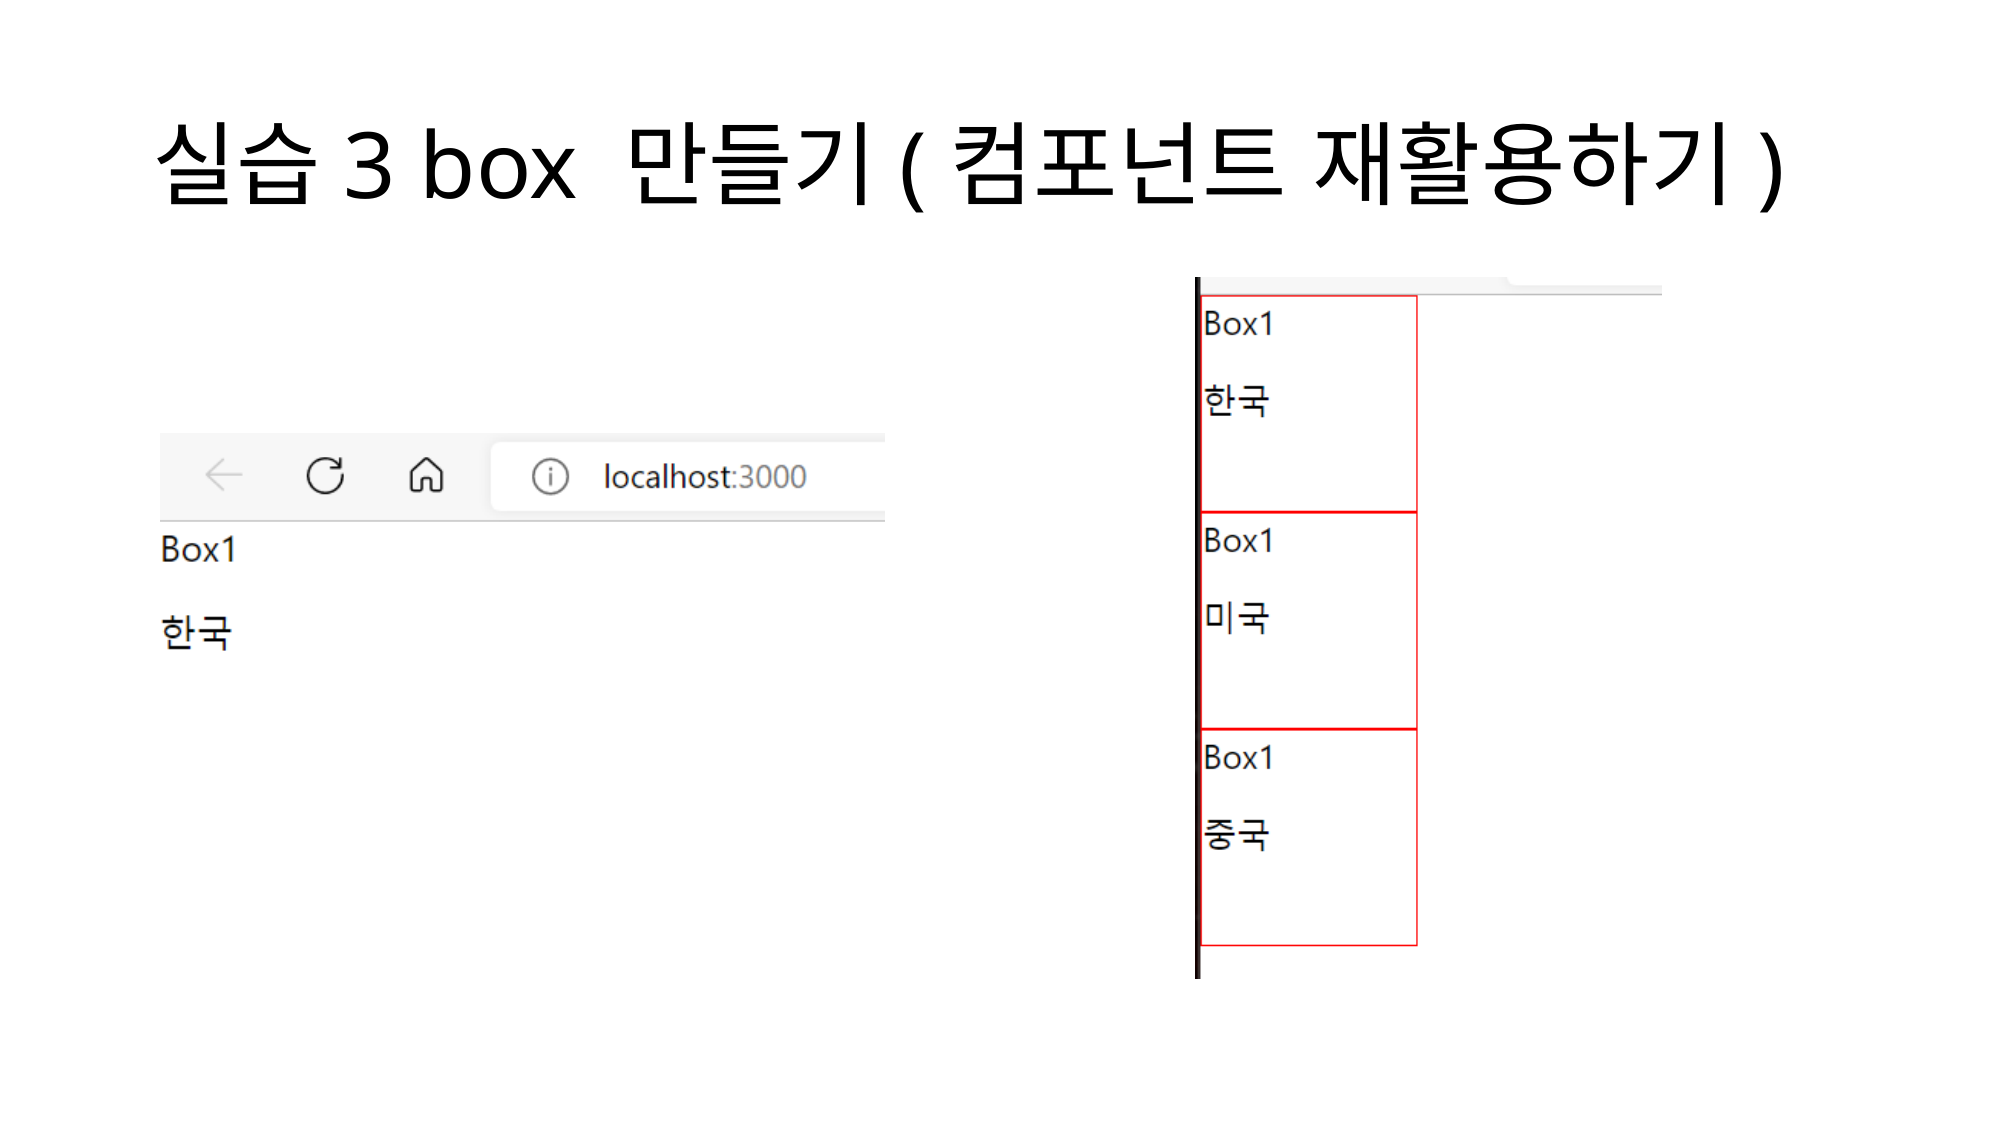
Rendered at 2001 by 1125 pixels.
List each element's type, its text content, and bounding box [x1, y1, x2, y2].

picture [1195, 277, 1662, 979]
picture [160, 433, 885, 835]
title 실습3 box 만들기(컴포넌트 재활용하기) [137, 59, 1863, 278]
